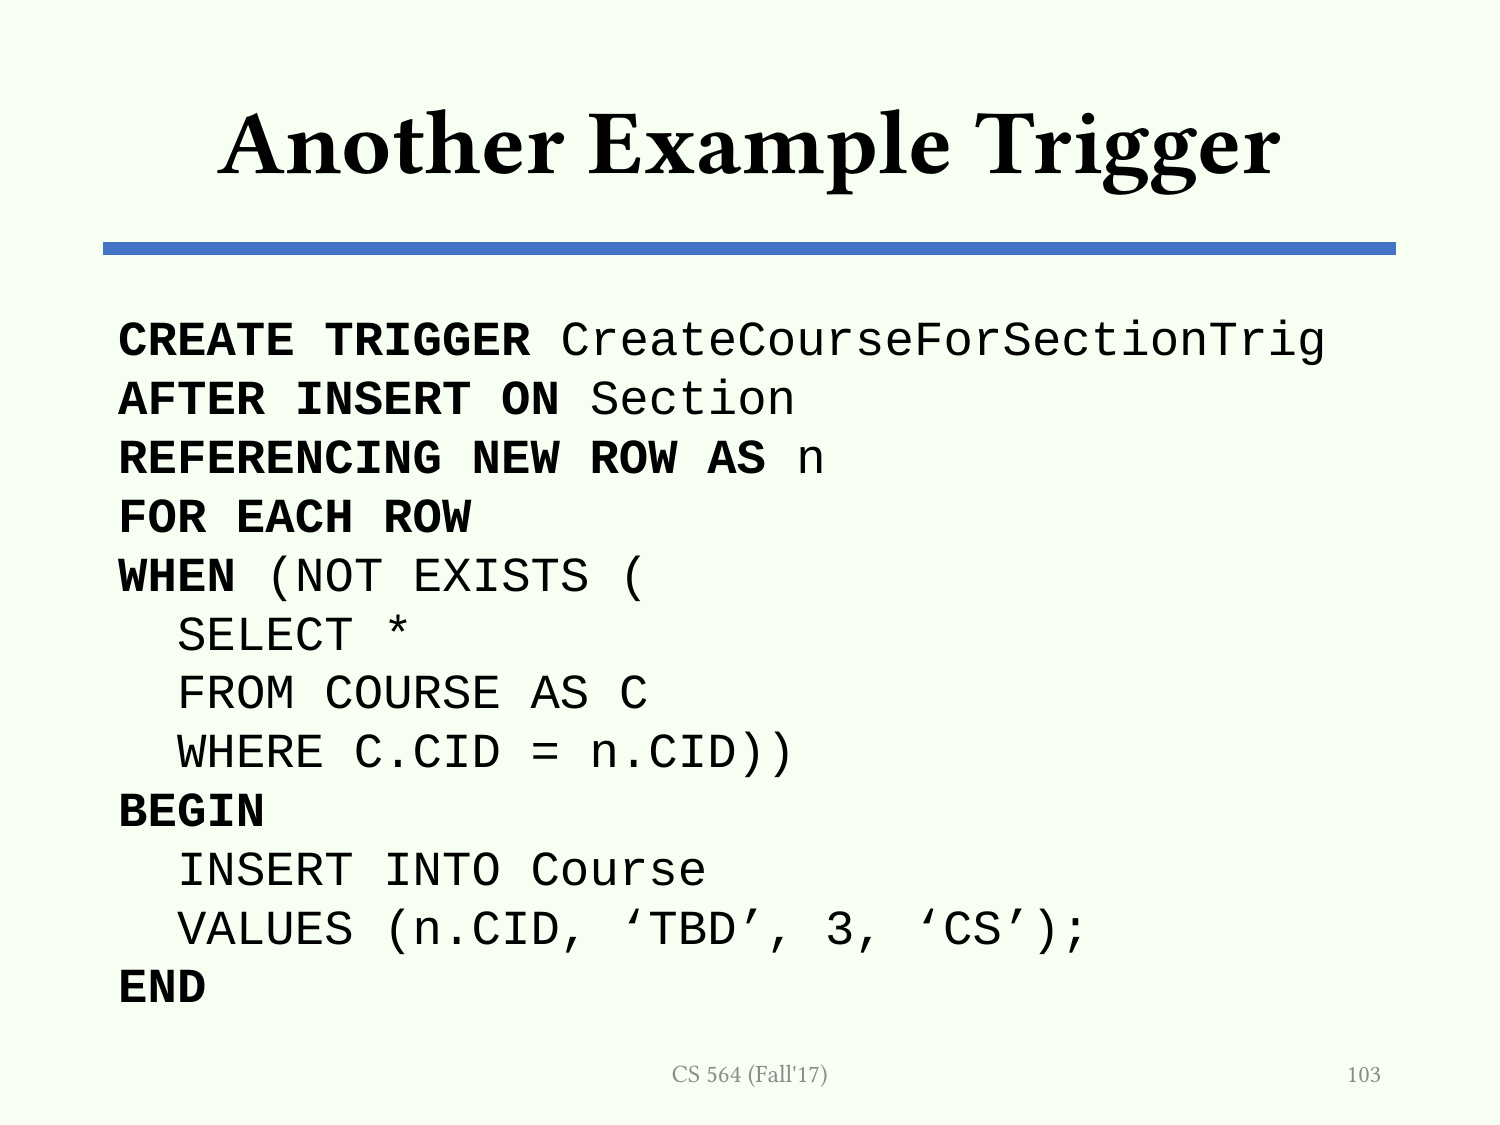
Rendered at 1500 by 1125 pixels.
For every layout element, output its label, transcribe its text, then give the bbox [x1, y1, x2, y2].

slide_number 103 [1059, 1042, 1397, 1103]
title Another Example Trigger [103, 35, 1397, 253]
text_box CREATE TRIGGER CreateCourseForSectionTrig AFTER INSERT ON Section REFERENCING NEW ROW AS n FOR EACH ROW WHEN (NOT EXISTS ( SELECT * FROM COURSE AS C WHERE C.CID = n.CID)) BEGIN INSERT INTO Course VALUES (n.CID, ‘TBD’, 3, ‘CS’); END [103, 299, 1397, 1027]
footer CS 564 (Fall'17) [496, 1042, 1004, 1103]
